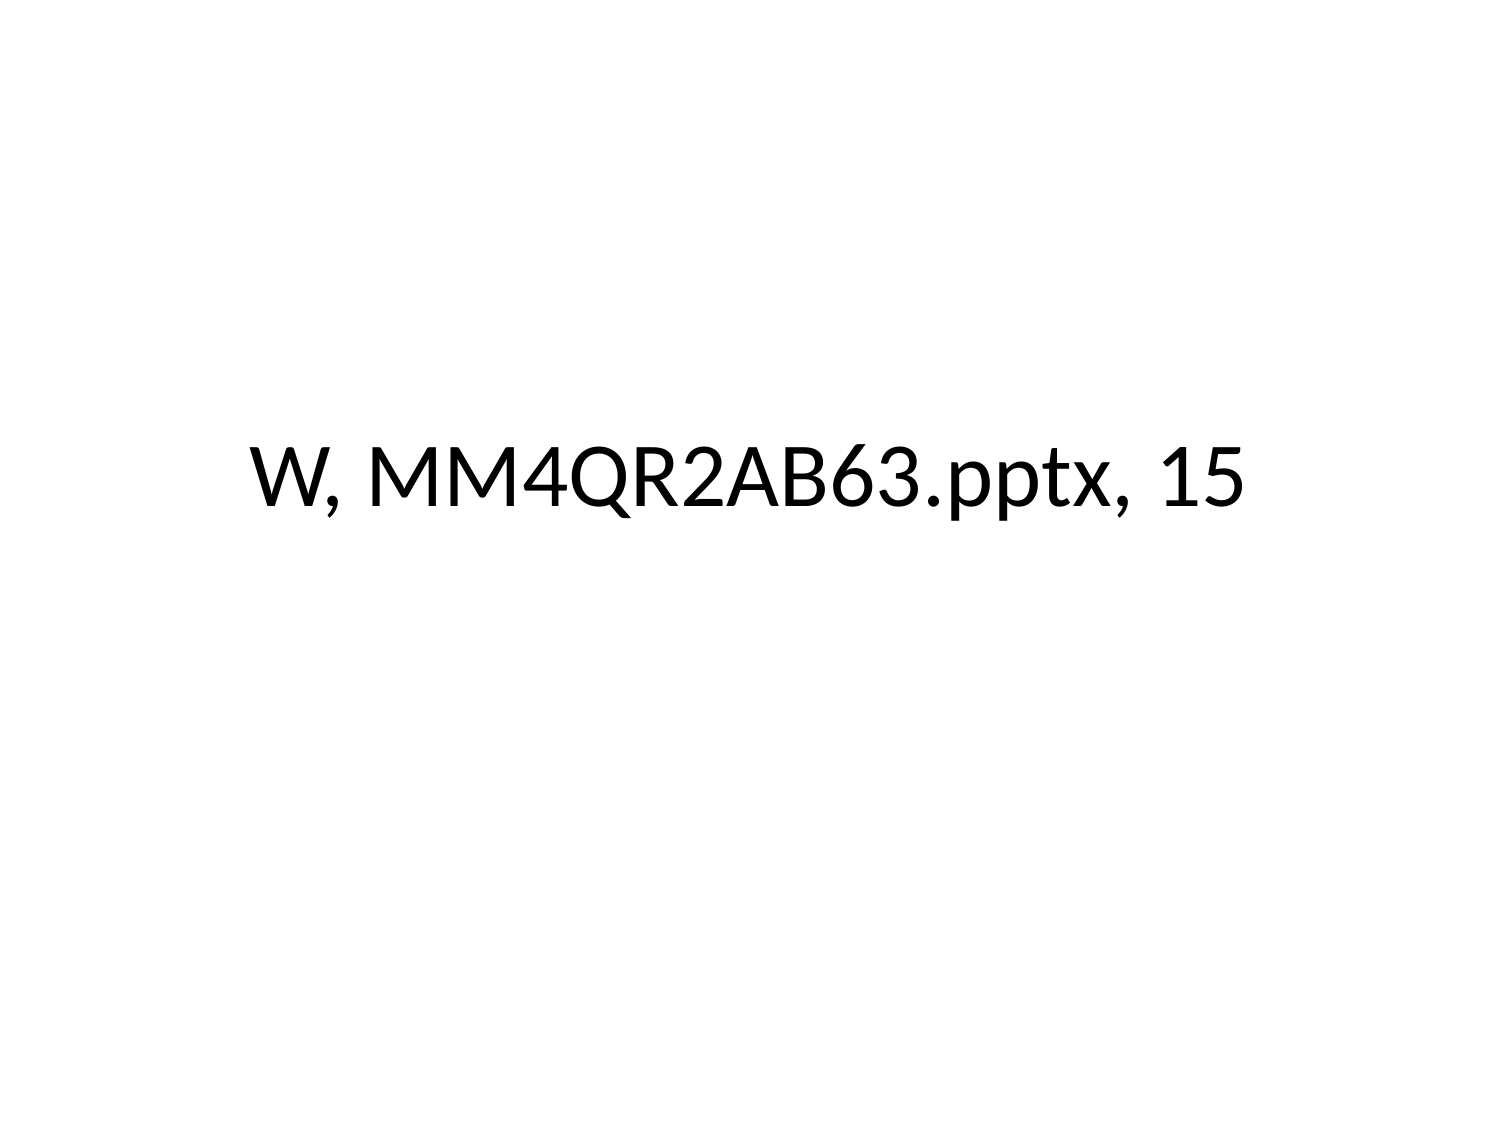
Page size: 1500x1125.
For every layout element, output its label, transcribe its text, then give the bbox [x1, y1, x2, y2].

title W, MM4QR2AB63.pptx, 15 [112, 349, 1388, 591]
